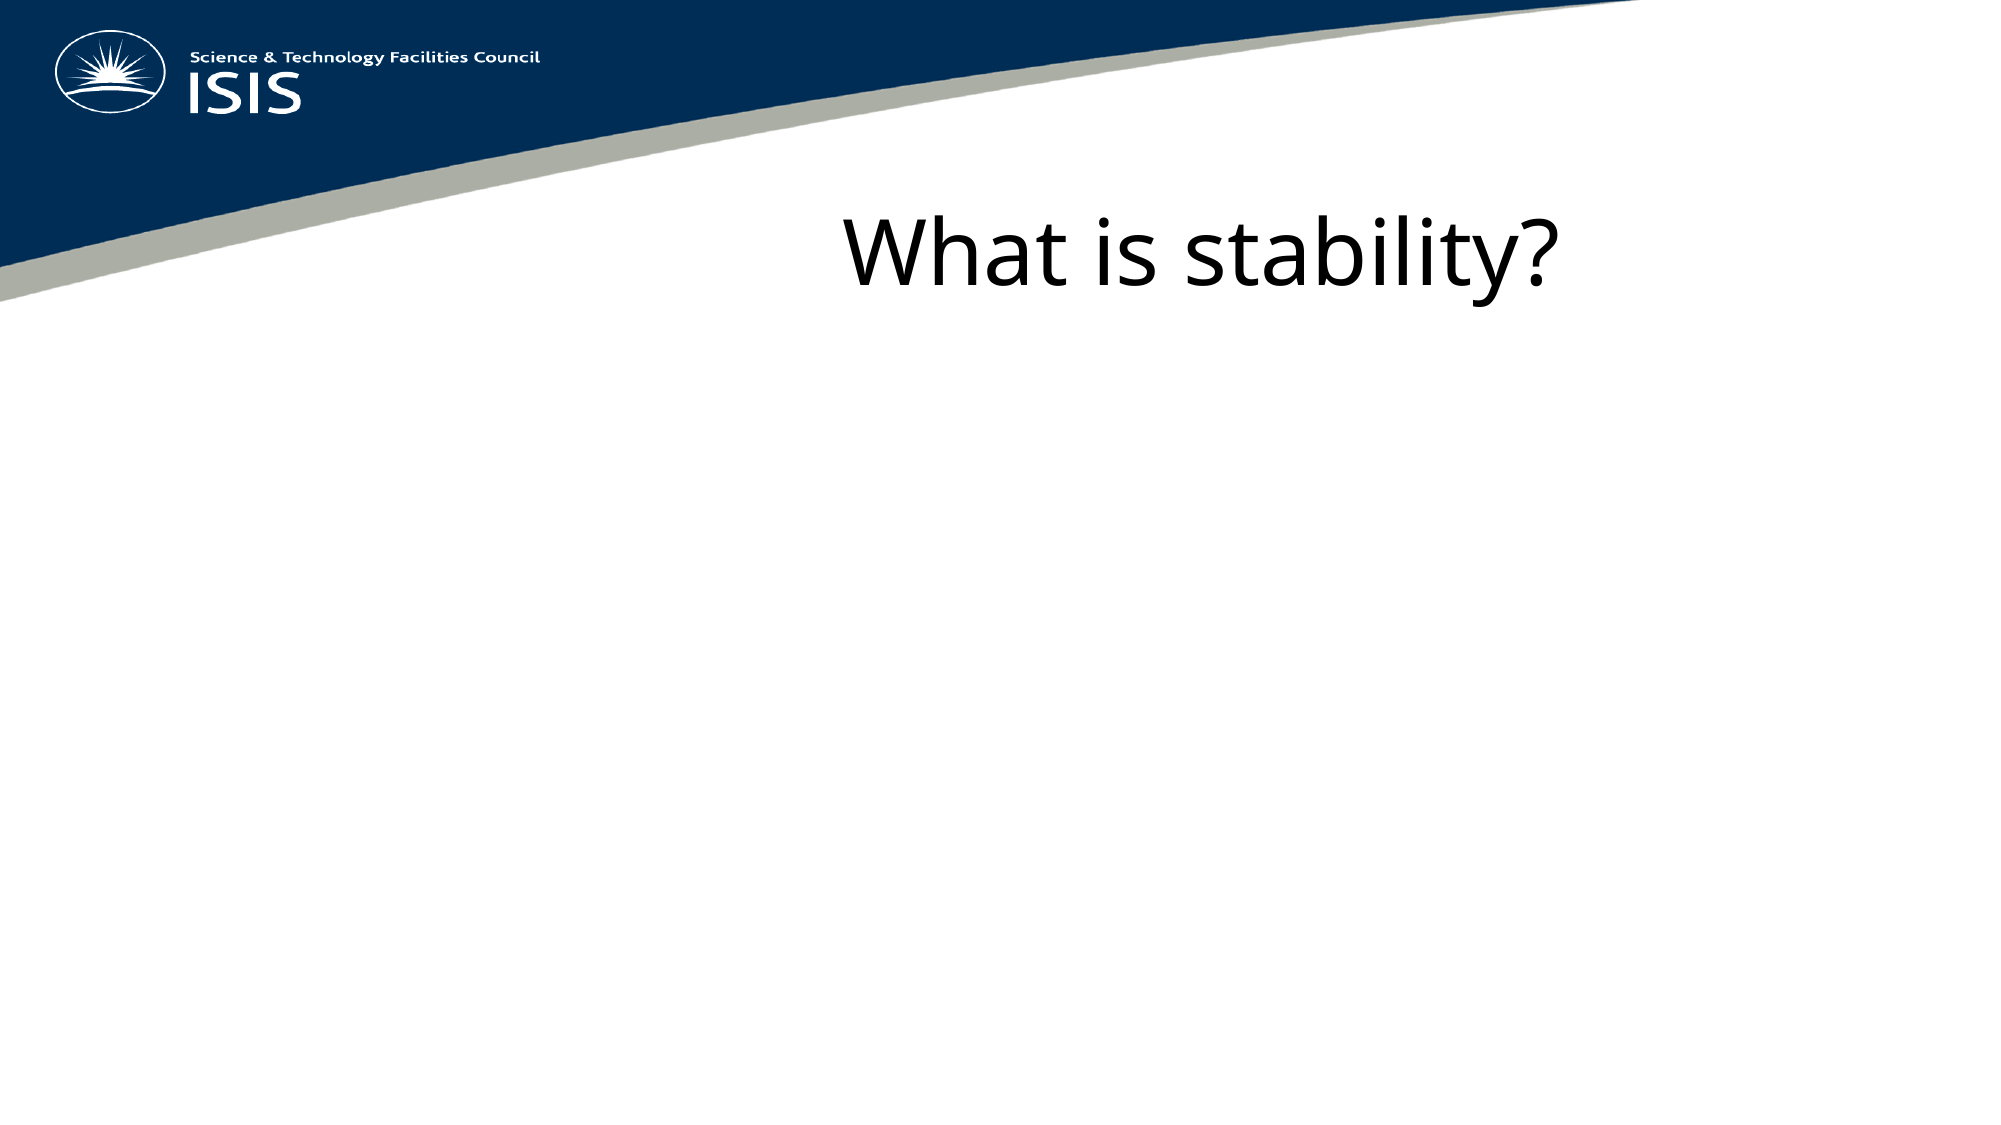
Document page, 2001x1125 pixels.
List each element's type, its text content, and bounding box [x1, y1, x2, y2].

title What is stability? [527, 148, 1900, 349]
picture [0, 0, 2000, 302]
